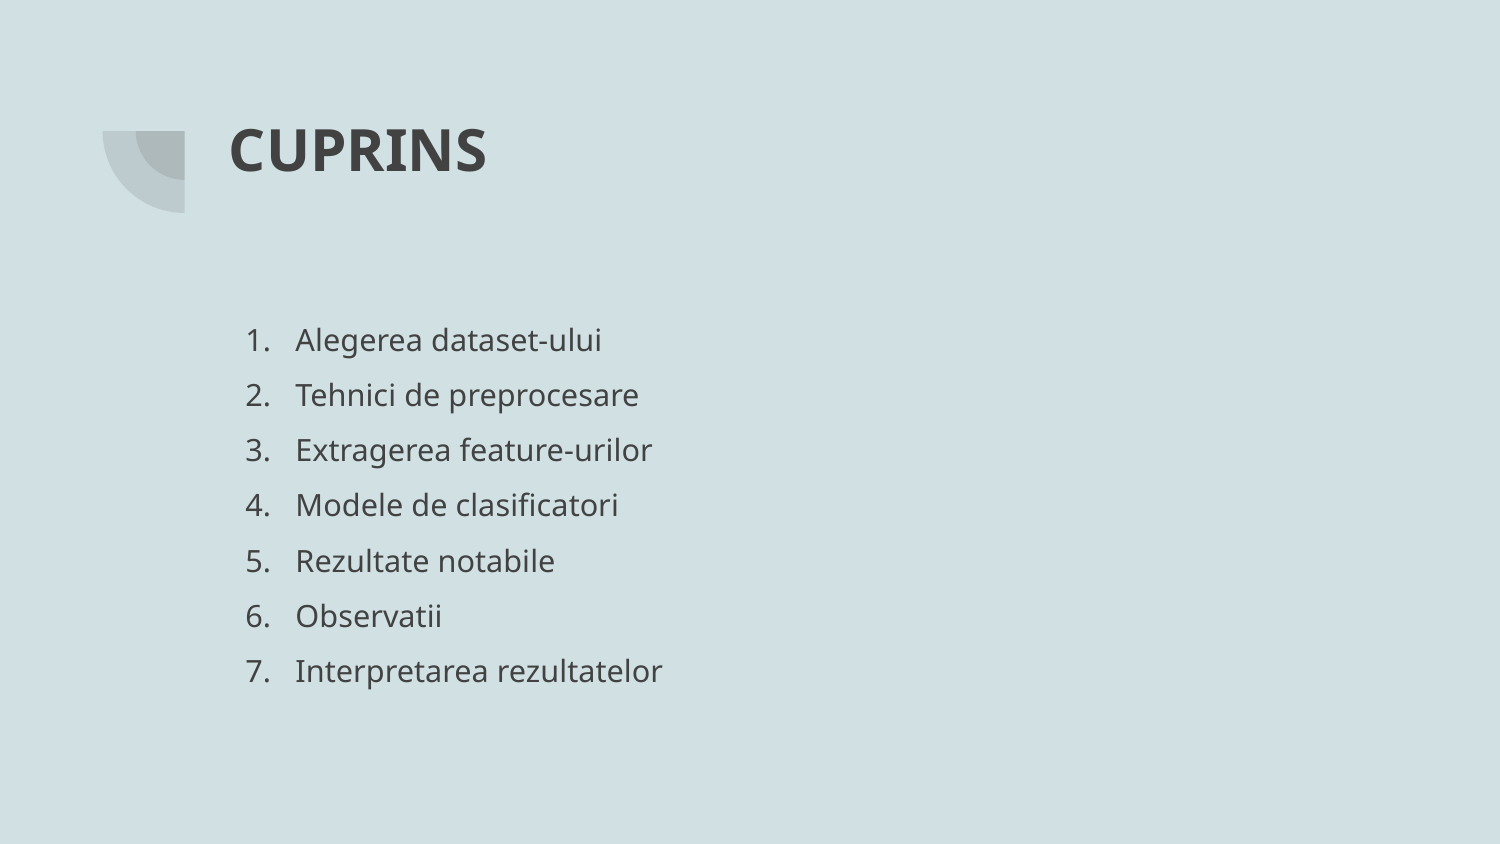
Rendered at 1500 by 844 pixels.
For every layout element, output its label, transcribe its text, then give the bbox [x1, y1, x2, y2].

list Alegerea dataset-ului Tehnici de preprocesare Extragerea feature-urilor Modele de clasificatori Rezultate notabile Observatii Interpretarea rezultatelor [213, 286, 1368, 704]
title CUPRINS [213, 98, 1368, 263]
